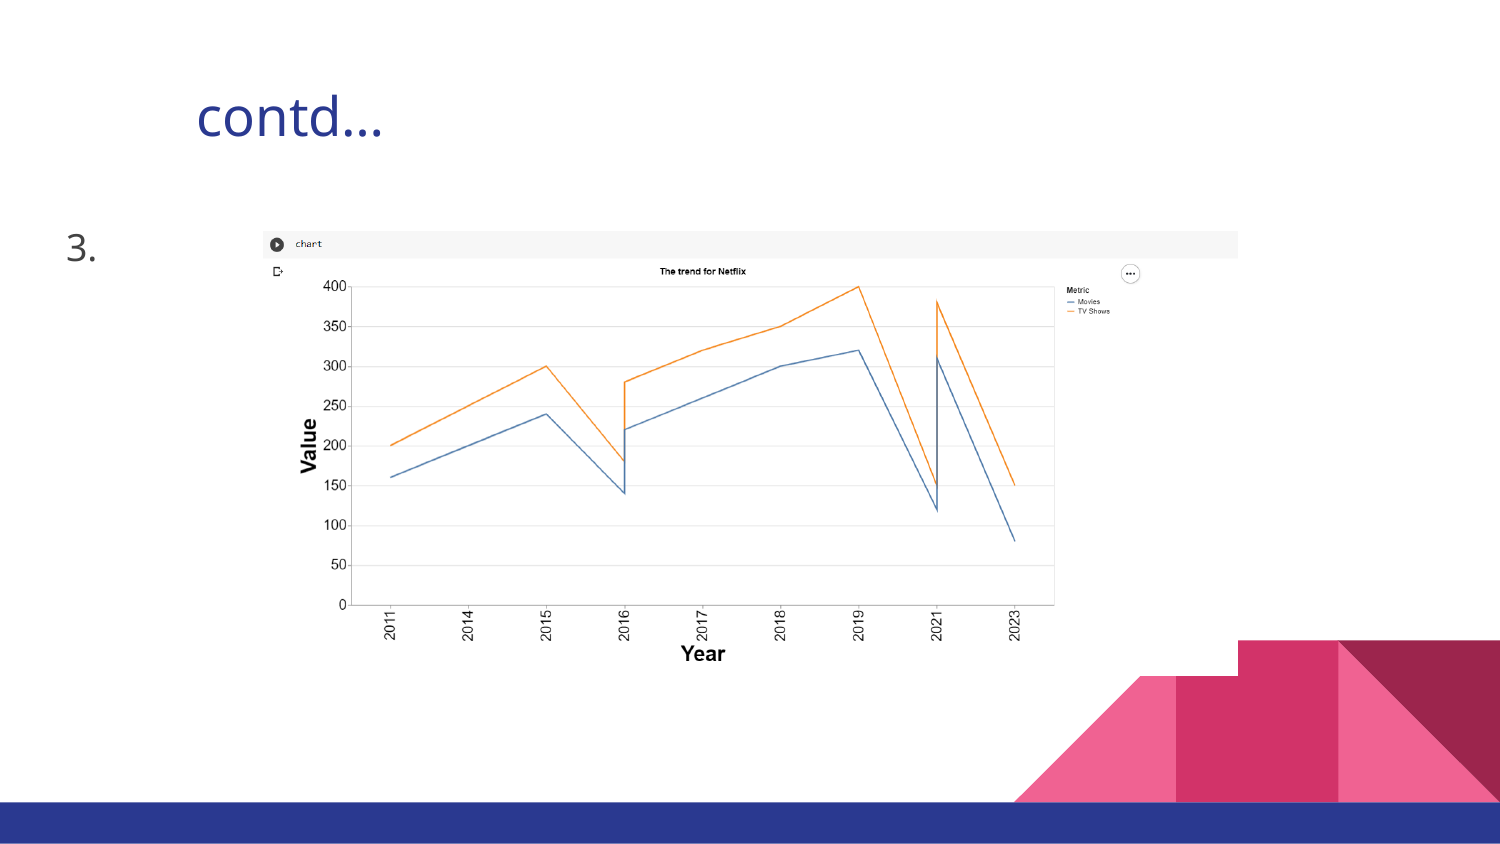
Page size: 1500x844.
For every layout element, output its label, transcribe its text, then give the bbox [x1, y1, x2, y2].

title contd… [51, 67, 1449, 167]
picture [262, 226, 1238, 676]
list 3. [51, 201, 1449, 750]
